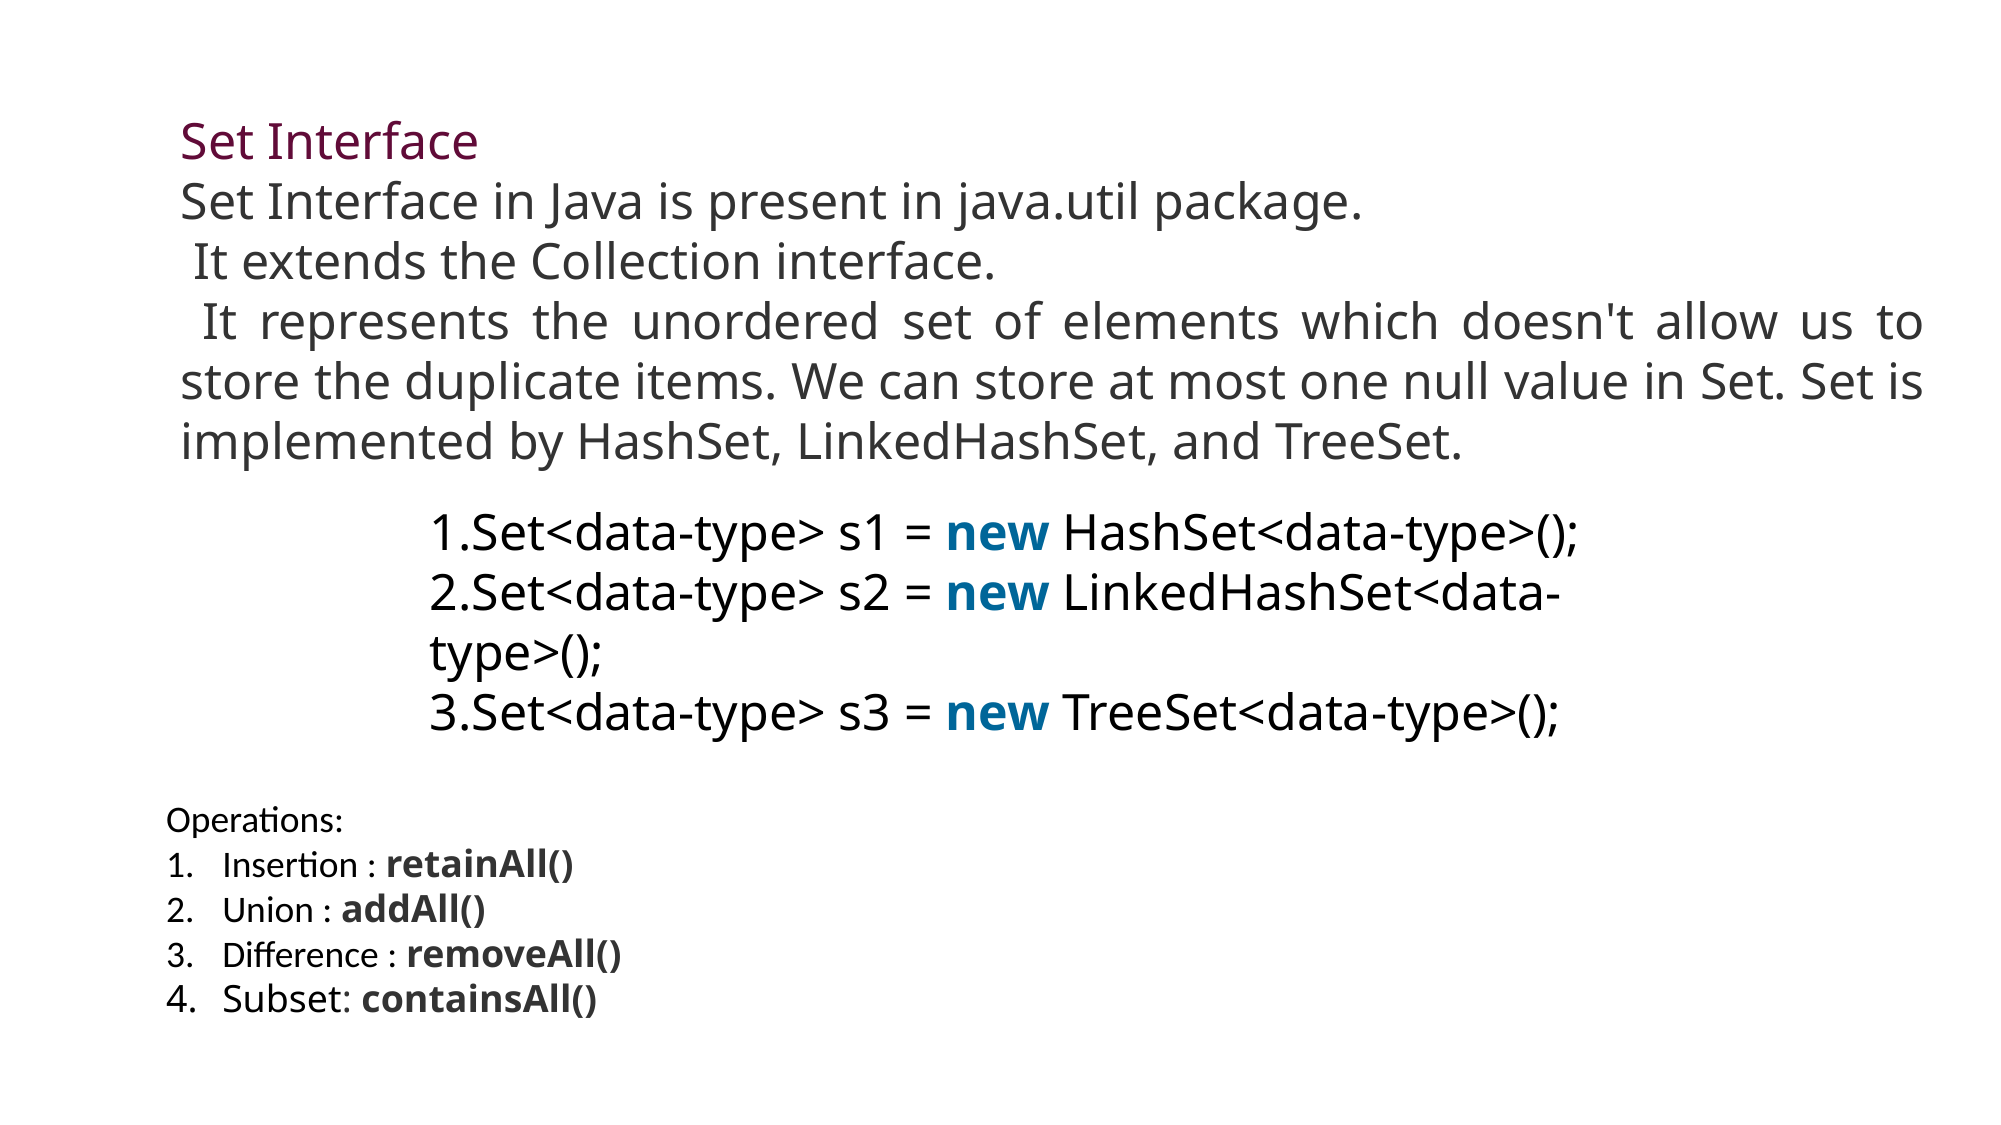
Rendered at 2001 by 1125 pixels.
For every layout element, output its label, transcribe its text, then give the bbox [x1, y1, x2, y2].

text_box Set Interface Set Interface in Java is present in java.util package. It extends the Collection interface. It represents the unordered set of elements which doesn't allow us to store the duplicate items. We can store at most one null value in Set. Set is implemented by HashSet, LinkedHashSet, and TreeSet. [166, 102, 1941, 478]
text_box Operations: Insertion : retainAll() Union : addAll() Difference : removeAll() Subset: containsAll() [151, 787, 969, 1073]
text_box Set<data-type> s1 = new HashSet<data-type>(); Set<data-type> s2 = new LinkedHashSet<data-type>(); Set<data-type> s3 = new TreeSet<data-type>(); [415, 493, 1749, 749]
